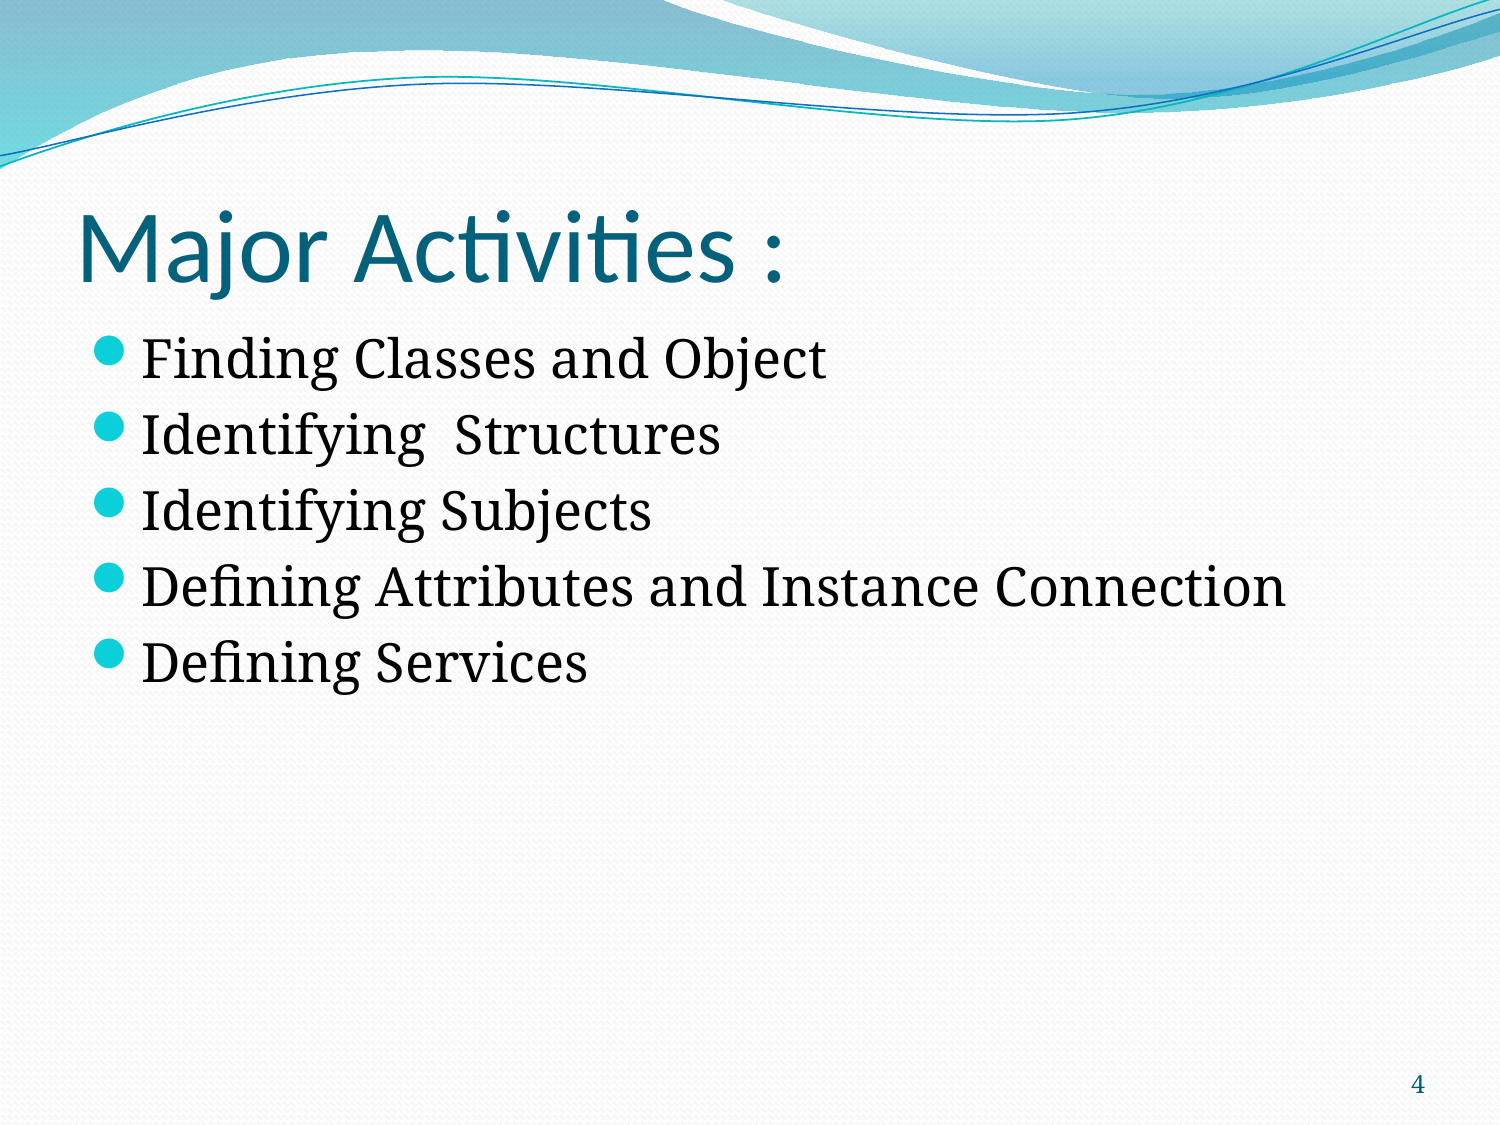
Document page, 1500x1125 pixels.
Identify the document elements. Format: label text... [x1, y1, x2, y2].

list Finding Classes and Object Identifying Structures Identifying Subjects Defining Attributes and Instance Connection Defining Services [75, 317, 1425, 1038]
title Major Activities : [75, 115, 1425, 303]
slide_number 4 [1299, 1042, 1425, 1103]
